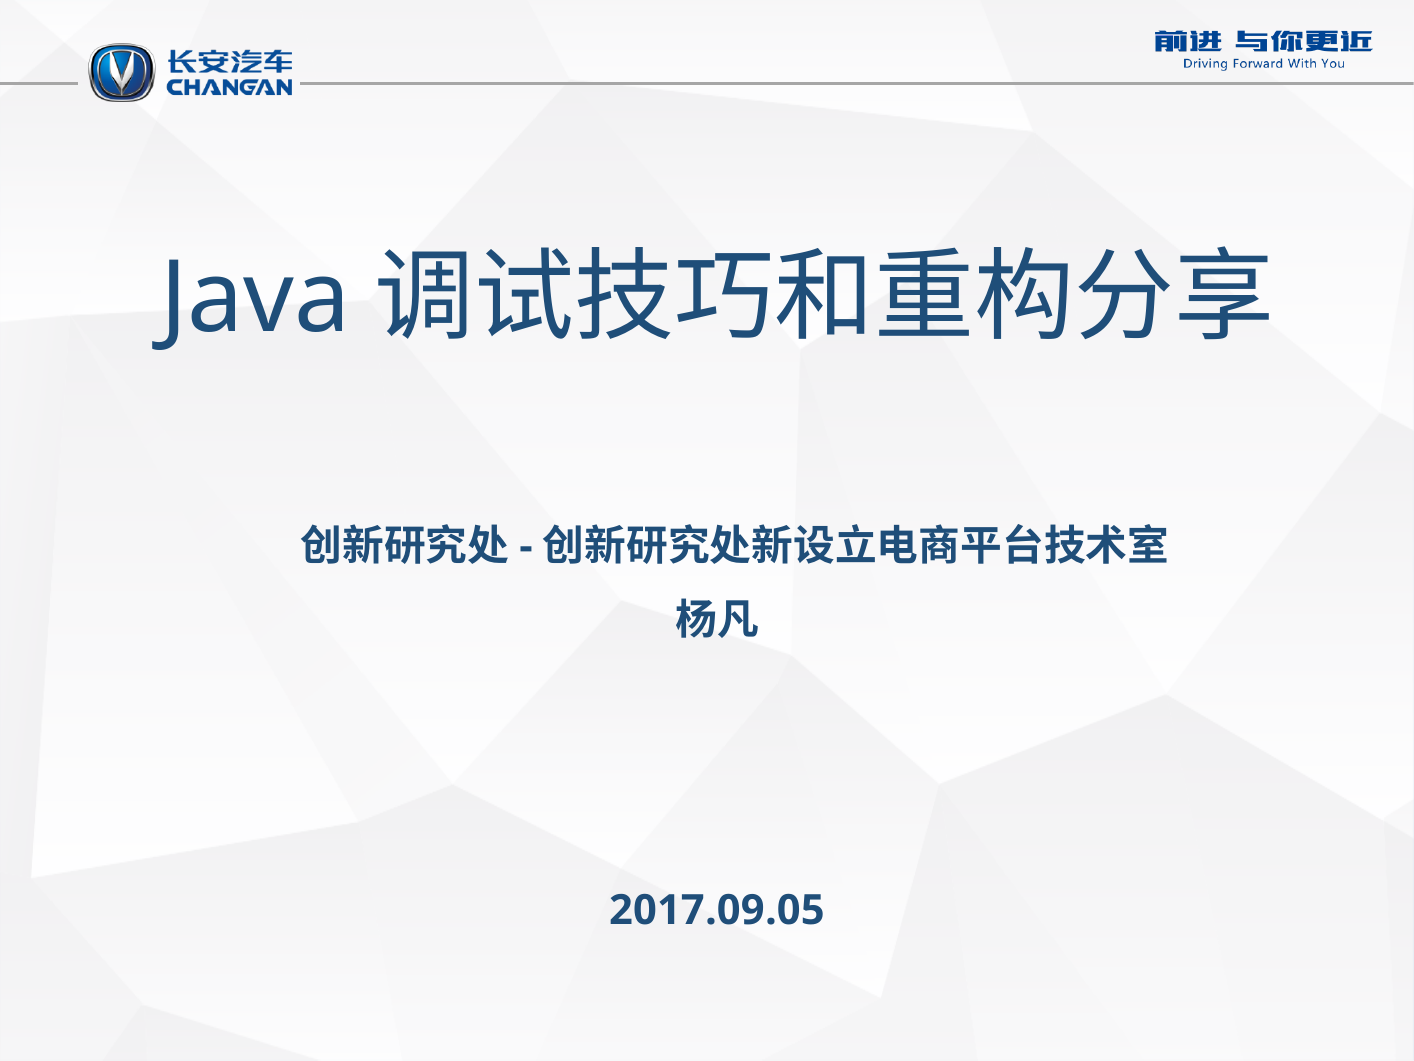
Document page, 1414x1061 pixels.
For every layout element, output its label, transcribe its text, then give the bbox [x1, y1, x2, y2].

text_box Java调试技巧和重构分享 [115, 224, 1319, 360]
text_box 2017.09.05 [146, 875, 1288, 941]
picture [0, 0, 1414, 1061]
text_box 杨凡 [146, 585, 1288, 651]
text_box 创新研究处-创新研究处新设立电商平台技术室 [163, 510, 1306, 576]
